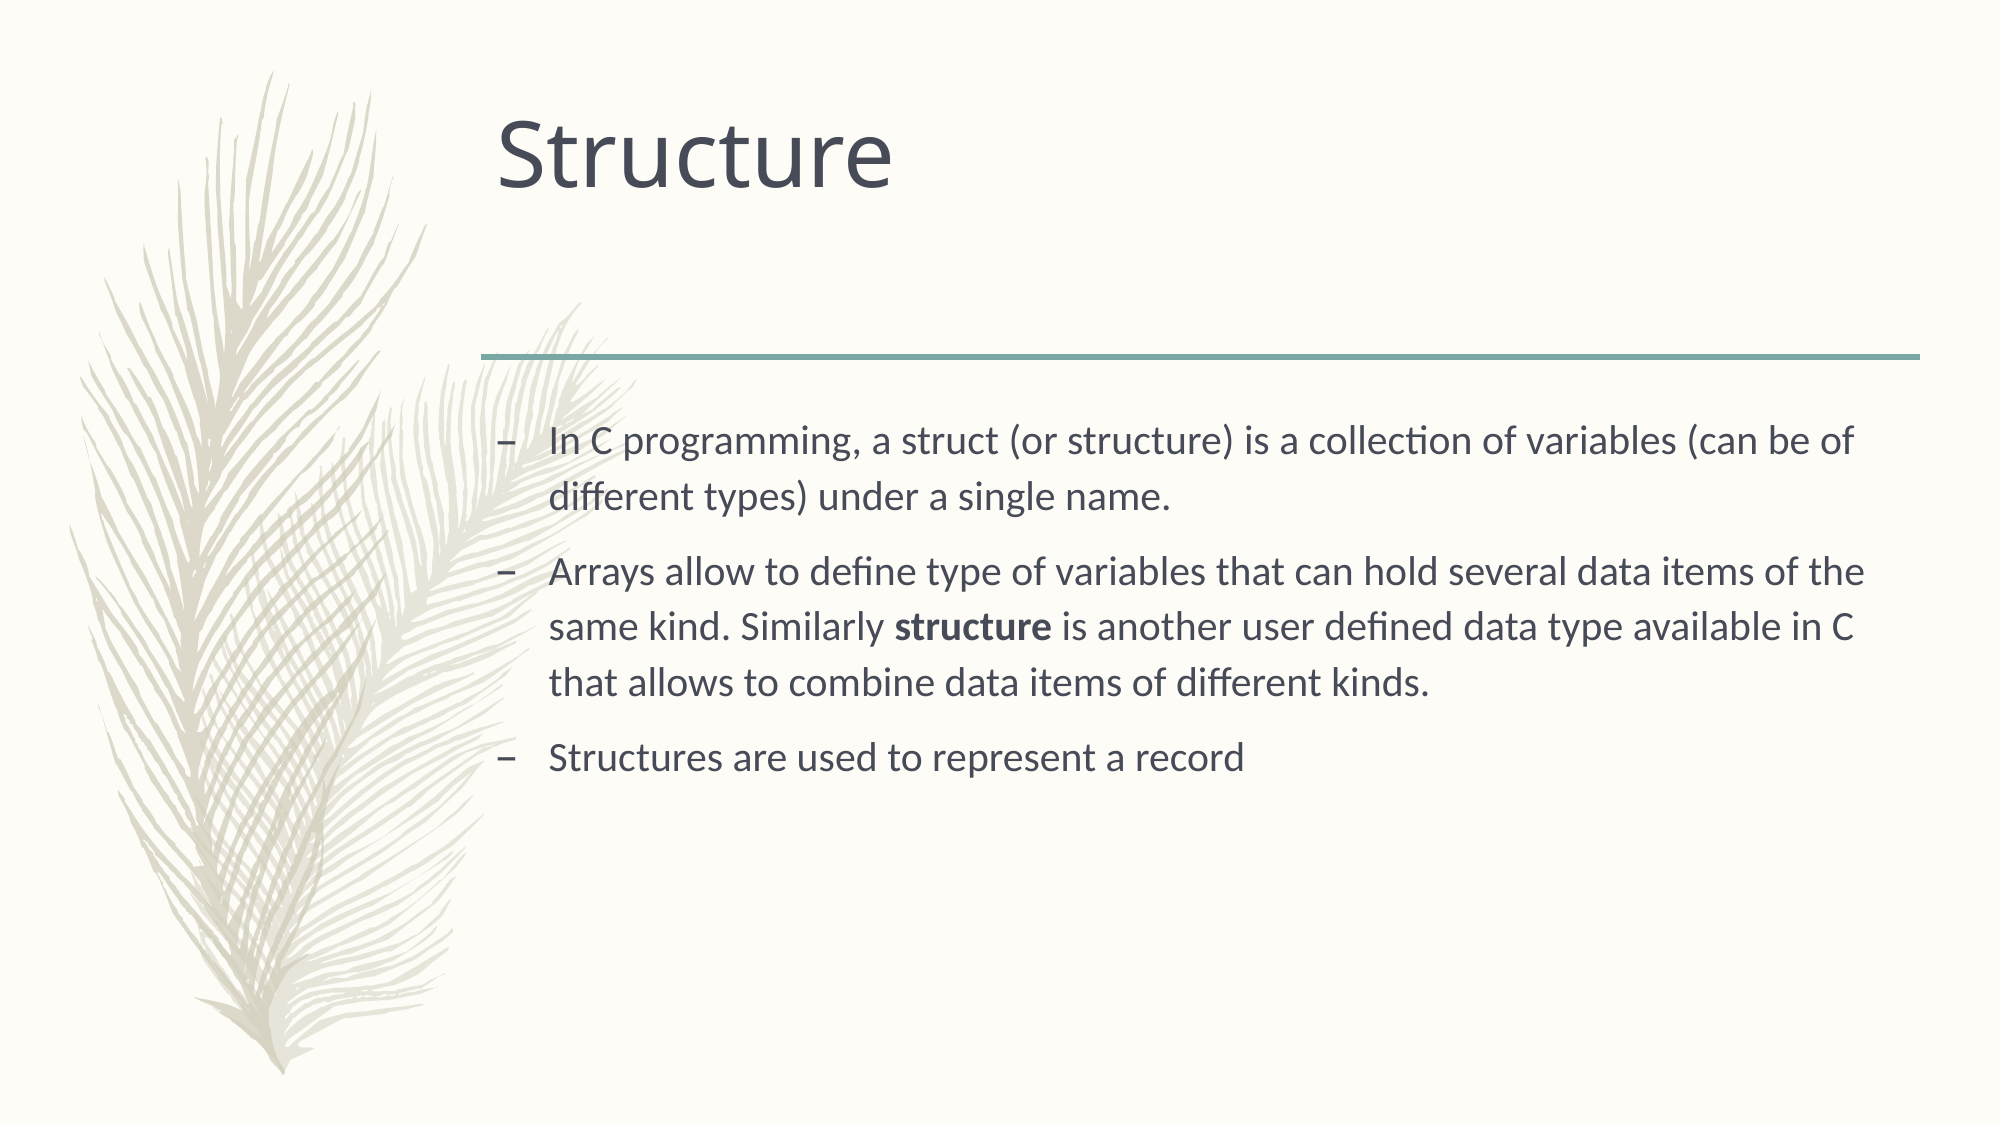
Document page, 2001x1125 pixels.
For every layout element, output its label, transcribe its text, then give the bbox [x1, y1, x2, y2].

title Structure [481, 93, 1920, 350]
list In C programming, a struct (or structure) is a collection of variables (can be of different types) under a single name. Arrays allow to define type of variables that can hold several data items of the same kind. Similarly structure is another user defined data type available in C that allows to combine data items of different kinds. Structures are used to represent a record [481, 399, 1920, 999]
